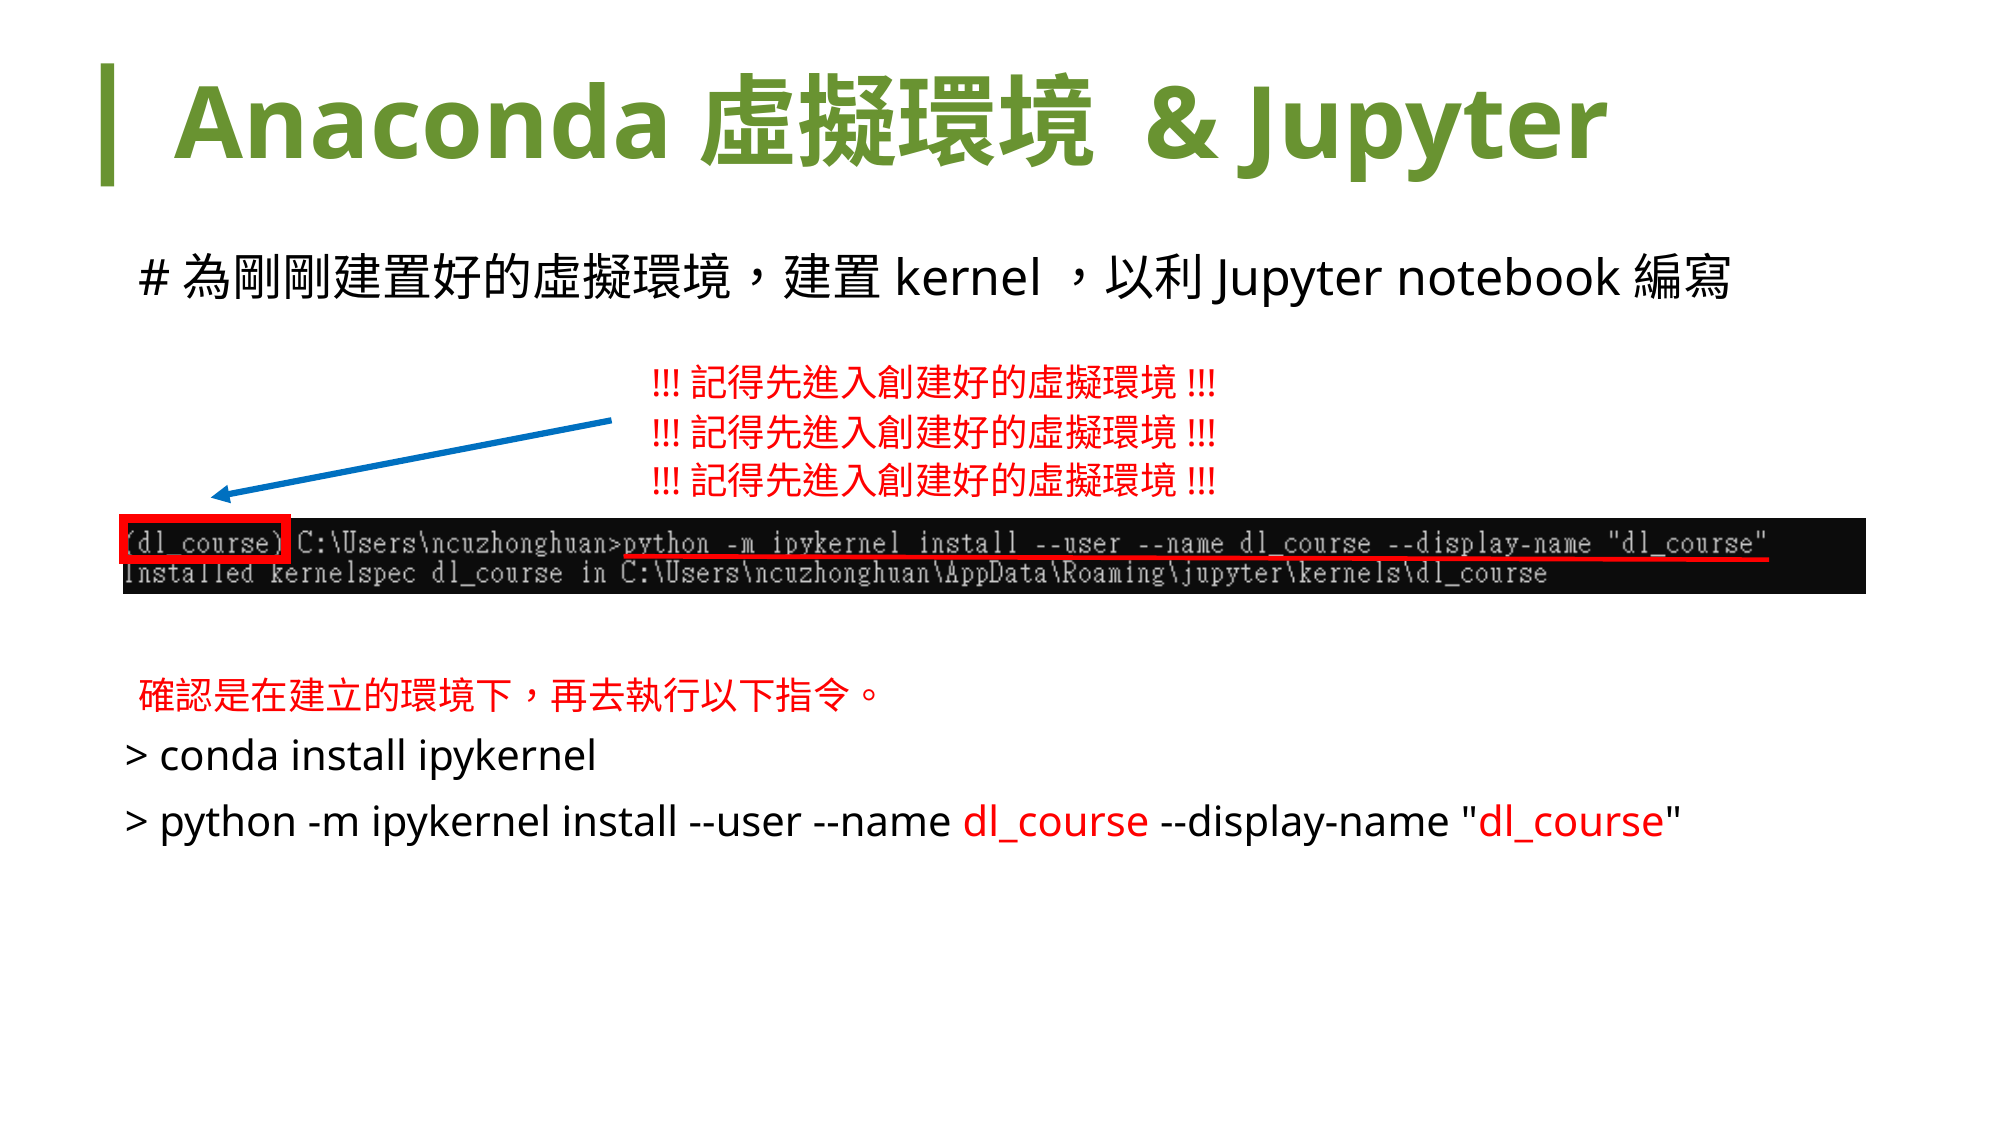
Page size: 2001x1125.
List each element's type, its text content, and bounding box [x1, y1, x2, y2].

text_box #為剛剛建置好的虛擬環境，建置kernel，以利Jupyter notebook編寫 [123, 238, 1923, 314]
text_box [210, 420, 612, 498]
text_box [636, 351, 1638, 511]
title | Anaconda虛擬環境 & Jupyter [58, 9, 1784, 227]
text_box > conda install ipykernel > python -m ipykernel install --user --name dl_course --display-name "dl_course" [109, 727, 1917, 1001]
text_box 確認是在建立的環境下，再去執行以下指令。 [123, 664, 1125, 725]
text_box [123, 518, 1866, 594]
